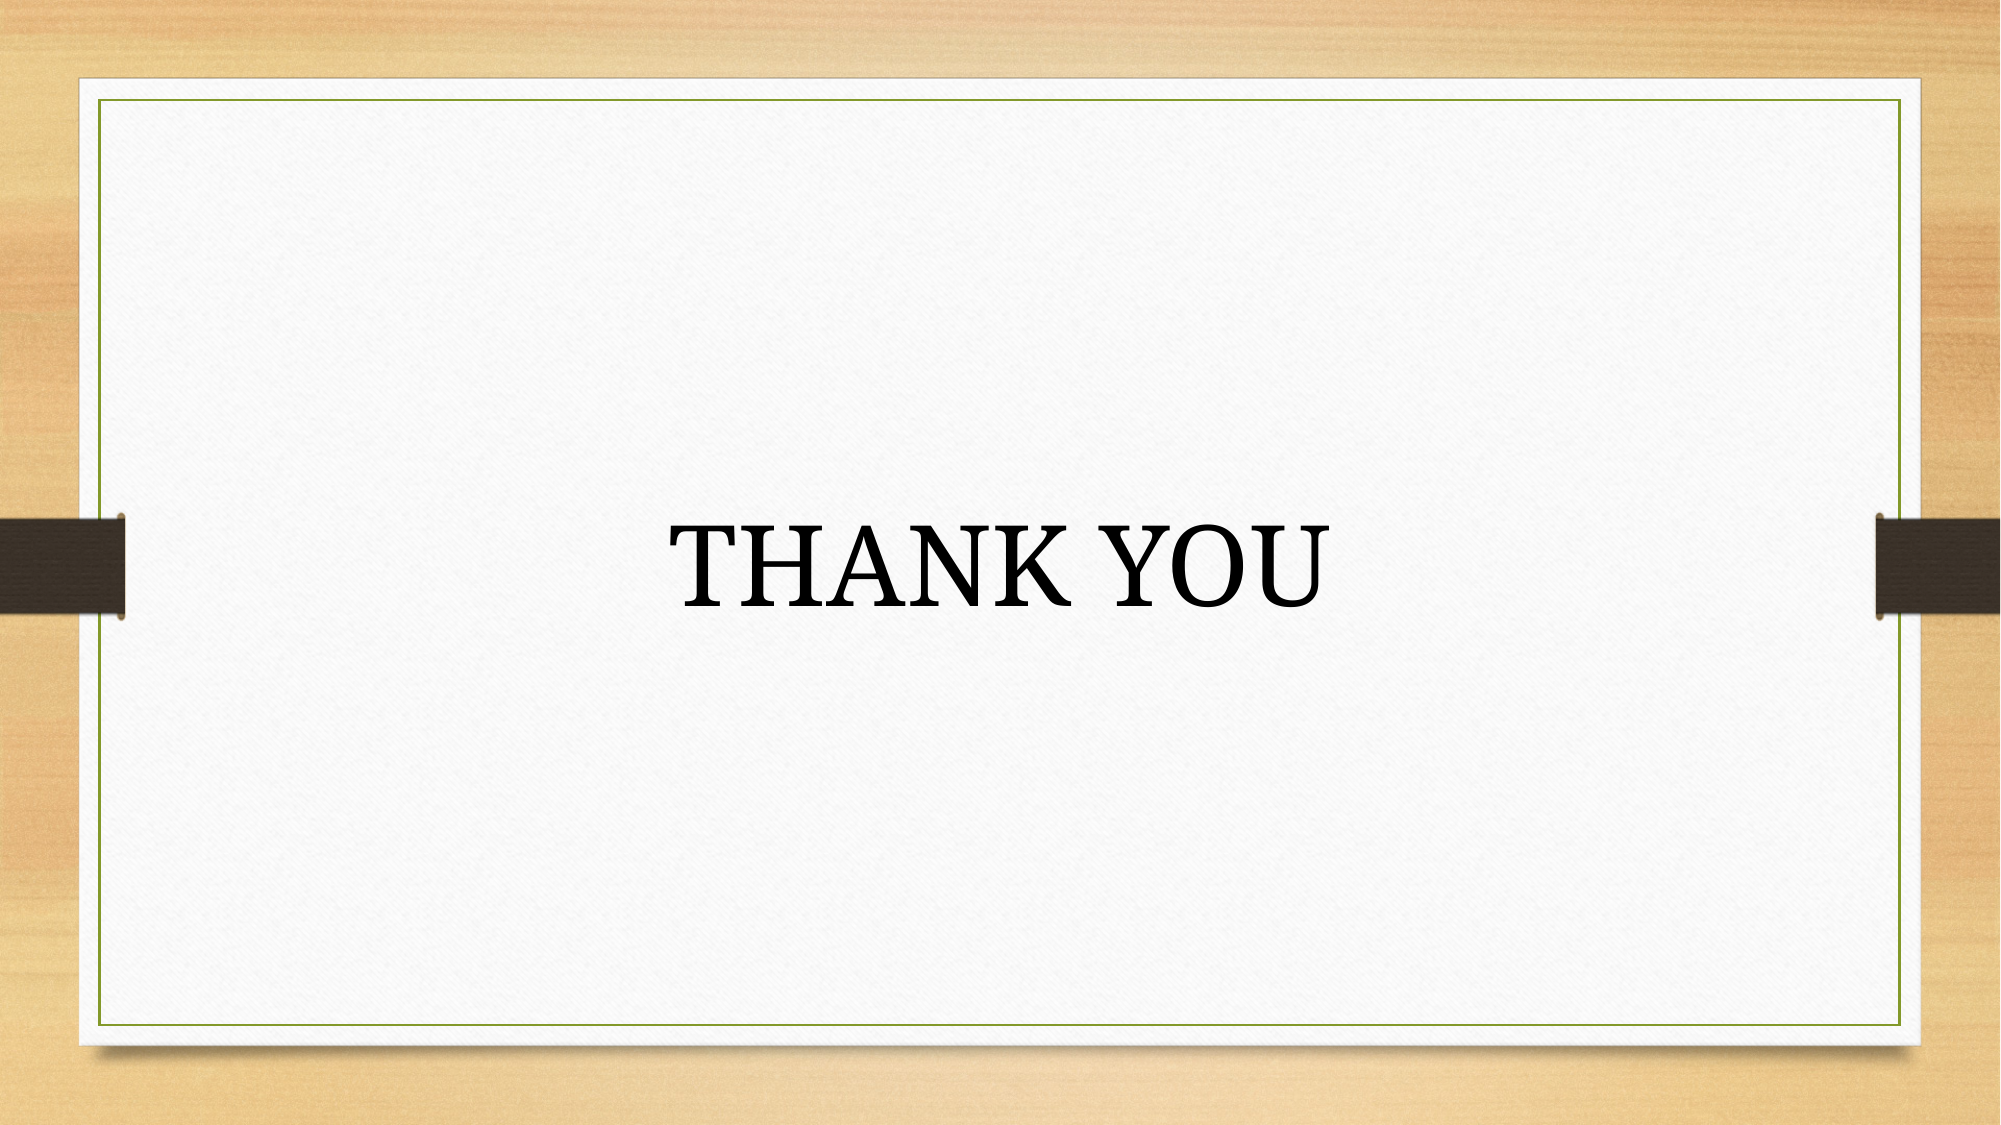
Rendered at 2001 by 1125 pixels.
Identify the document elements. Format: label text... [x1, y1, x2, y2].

text_box THANK YOU [358, 486, 1642, 637]
picture [0, 0, 2001, 1125]
